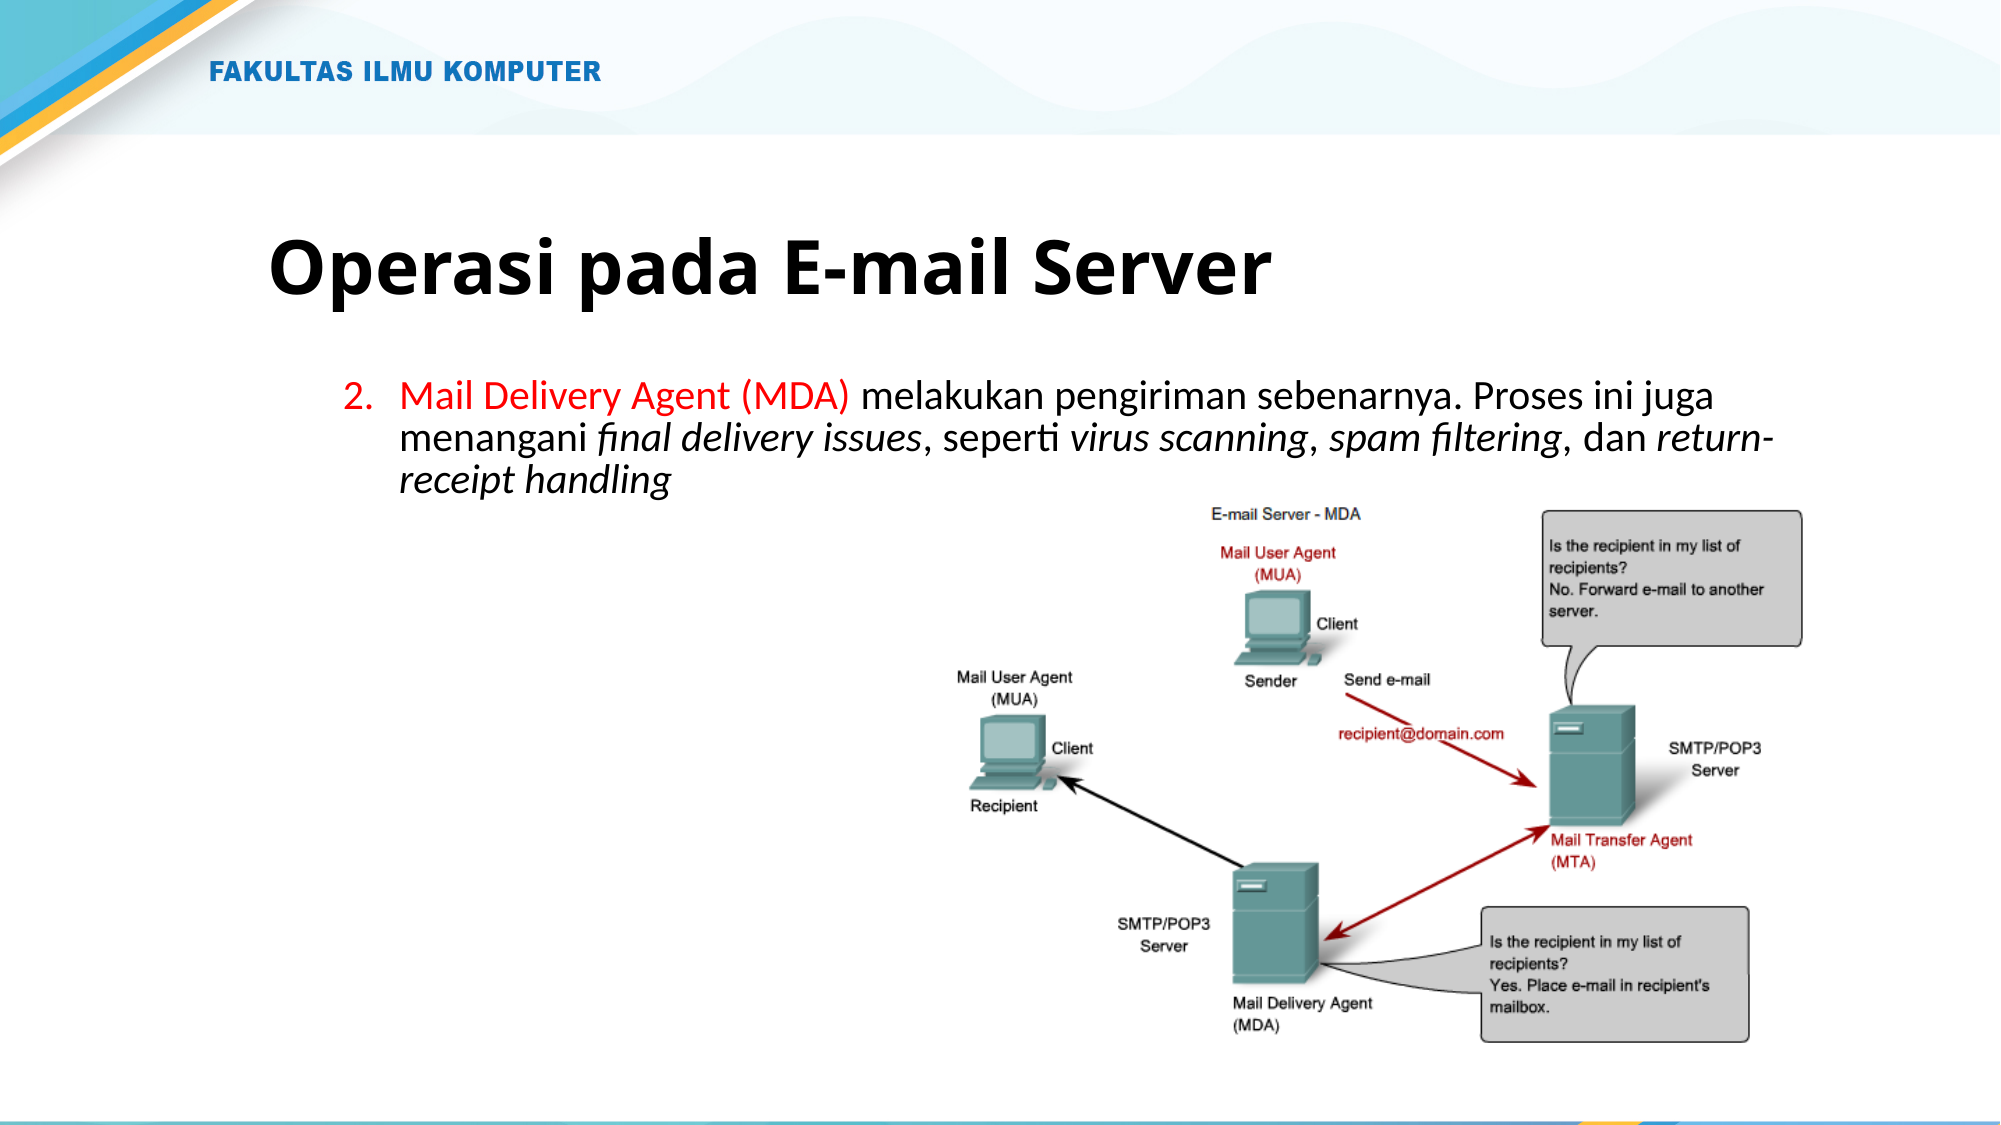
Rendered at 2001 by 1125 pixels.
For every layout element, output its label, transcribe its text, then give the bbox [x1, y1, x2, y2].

list Mail Delivery Agent (MDA) melakukan pengiriman sebenarnya. Proses ini juga menangani final delivery issues, seperti virus scanning, spam filtering, dan return-receipt handling [252, 367, 1852, 1019]
picture [0, 0, 2000, 1125]
title Operasi pada E-mail Server [252, 204, 1852, 337]
